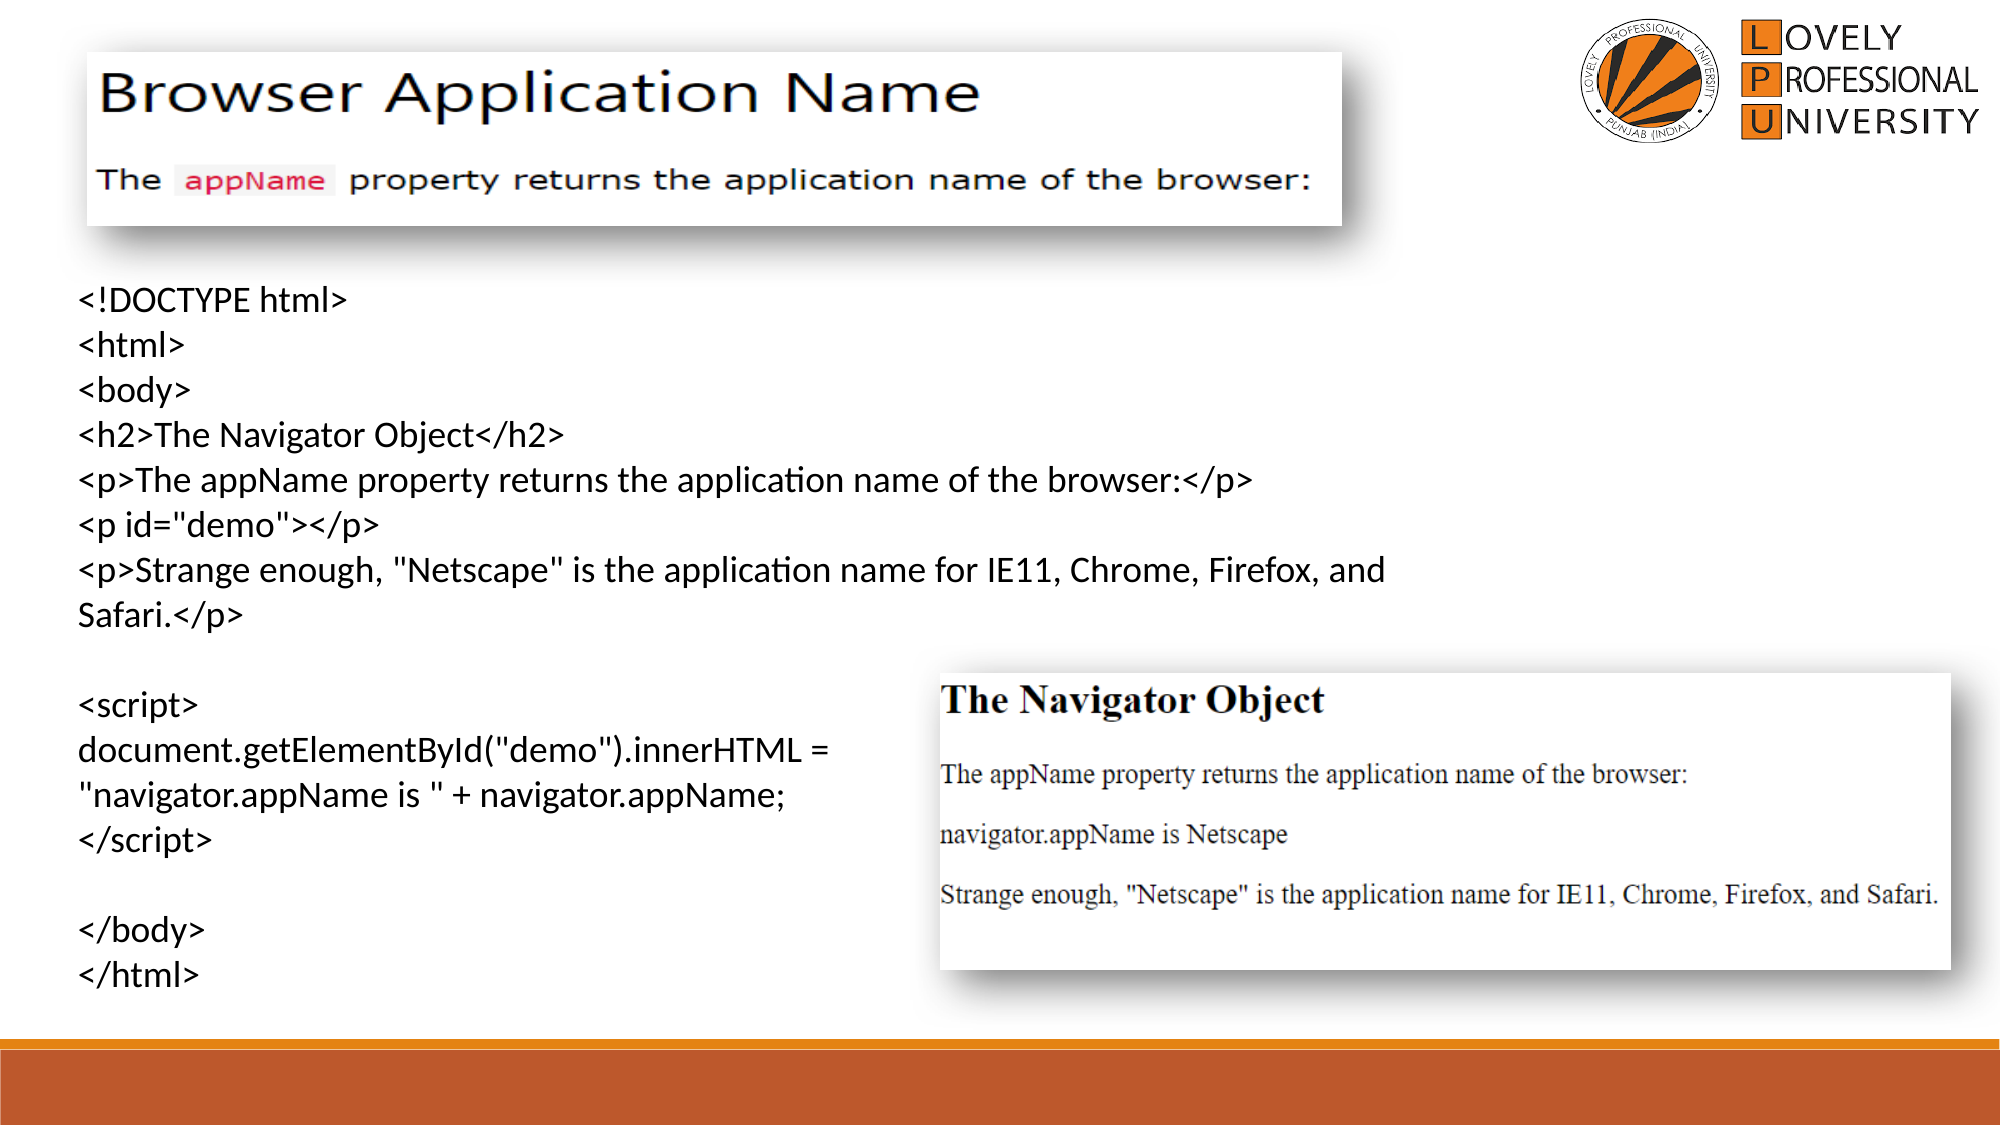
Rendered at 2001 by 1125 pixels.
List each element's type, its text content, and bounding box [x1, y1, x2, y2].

picture [939, 673, 1952, 971]
picture [1579, 18, 1981, 143]
text_box <!DOCTYPE html> <html> <body> <h2>The Navigator Object</h2> <p>The appName property returns the application name of the browser:</p> <p id="demo"></p> <p>Strange enough, "Netscape" is the application name for IE11, Chrome, Firefox, and Safari.</p> <script> document.getElementById("demo").innerHTML = "navigator.appName is " + navigator.appName; </script> </body> </html> [63, 267, 1414, 1002]
picture [86, 51, 1342, 227]
